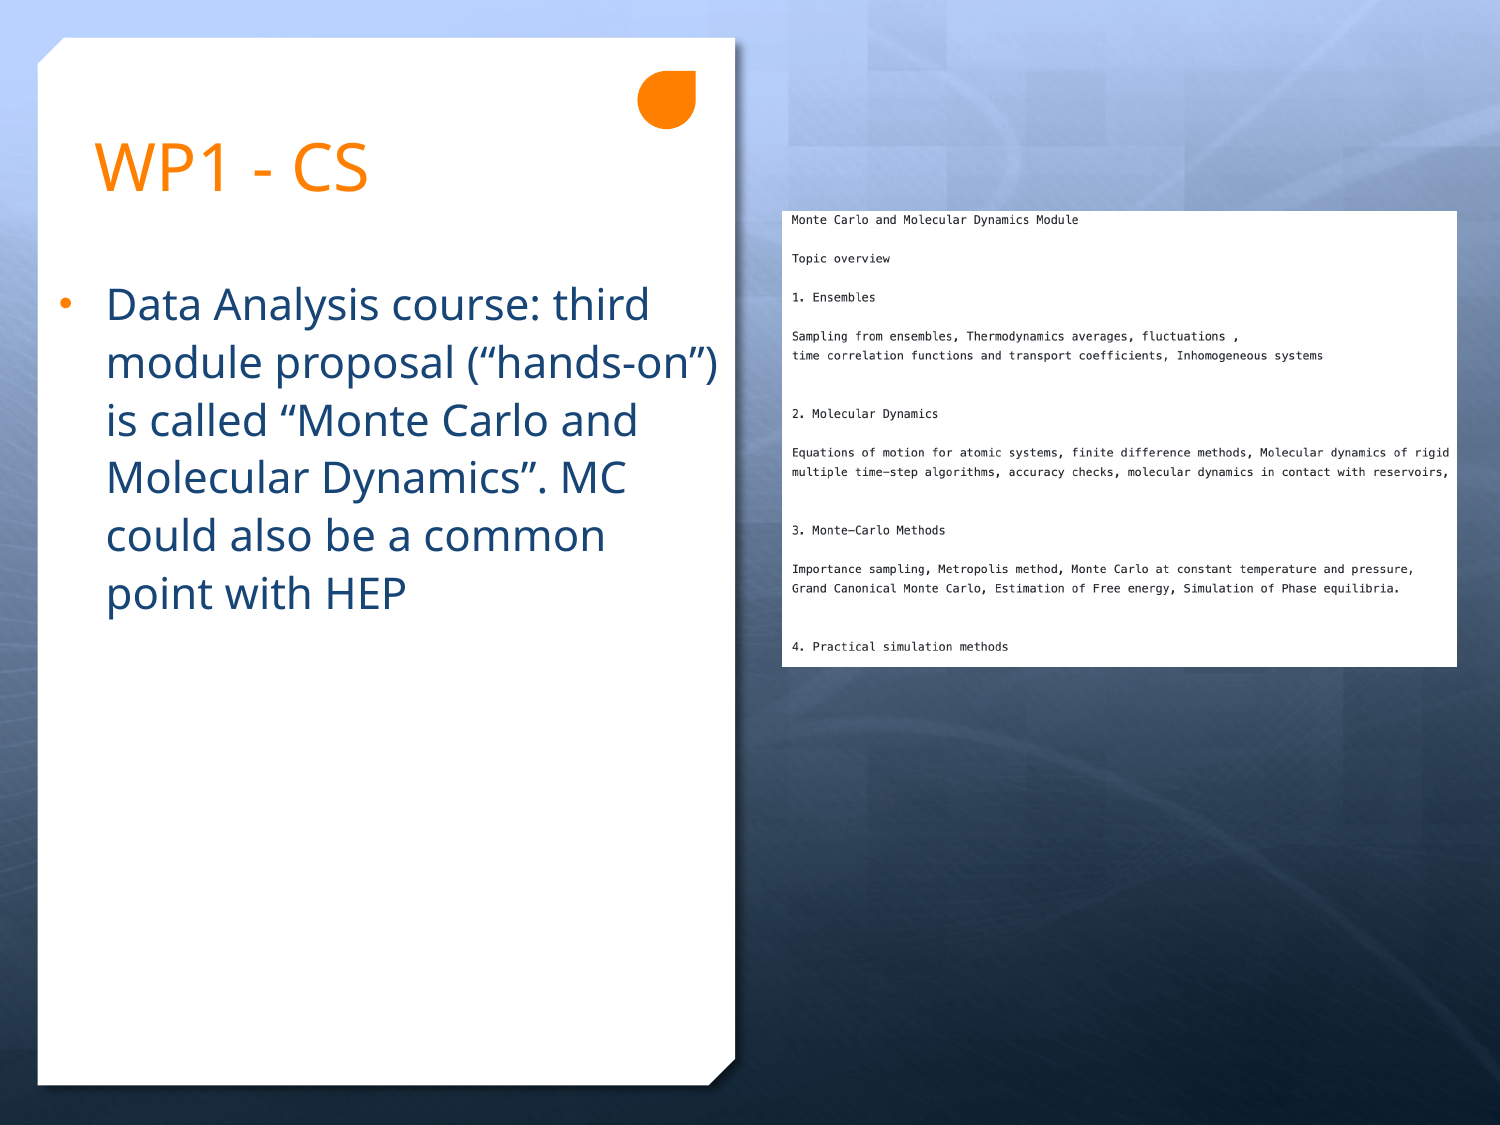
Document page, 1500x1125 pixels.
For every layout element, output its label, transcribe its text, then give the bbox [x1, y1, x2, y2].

list Data Analysis course: third module proposal (“hands-on”) is called “Monte Carlo and Molecular Dynamics”. MC could also be a common point with HEP [50, 263, 728, 876]
picture [0, 0, 1500, 1125]
title WP1 - CS [86, 89, 688, 213]
